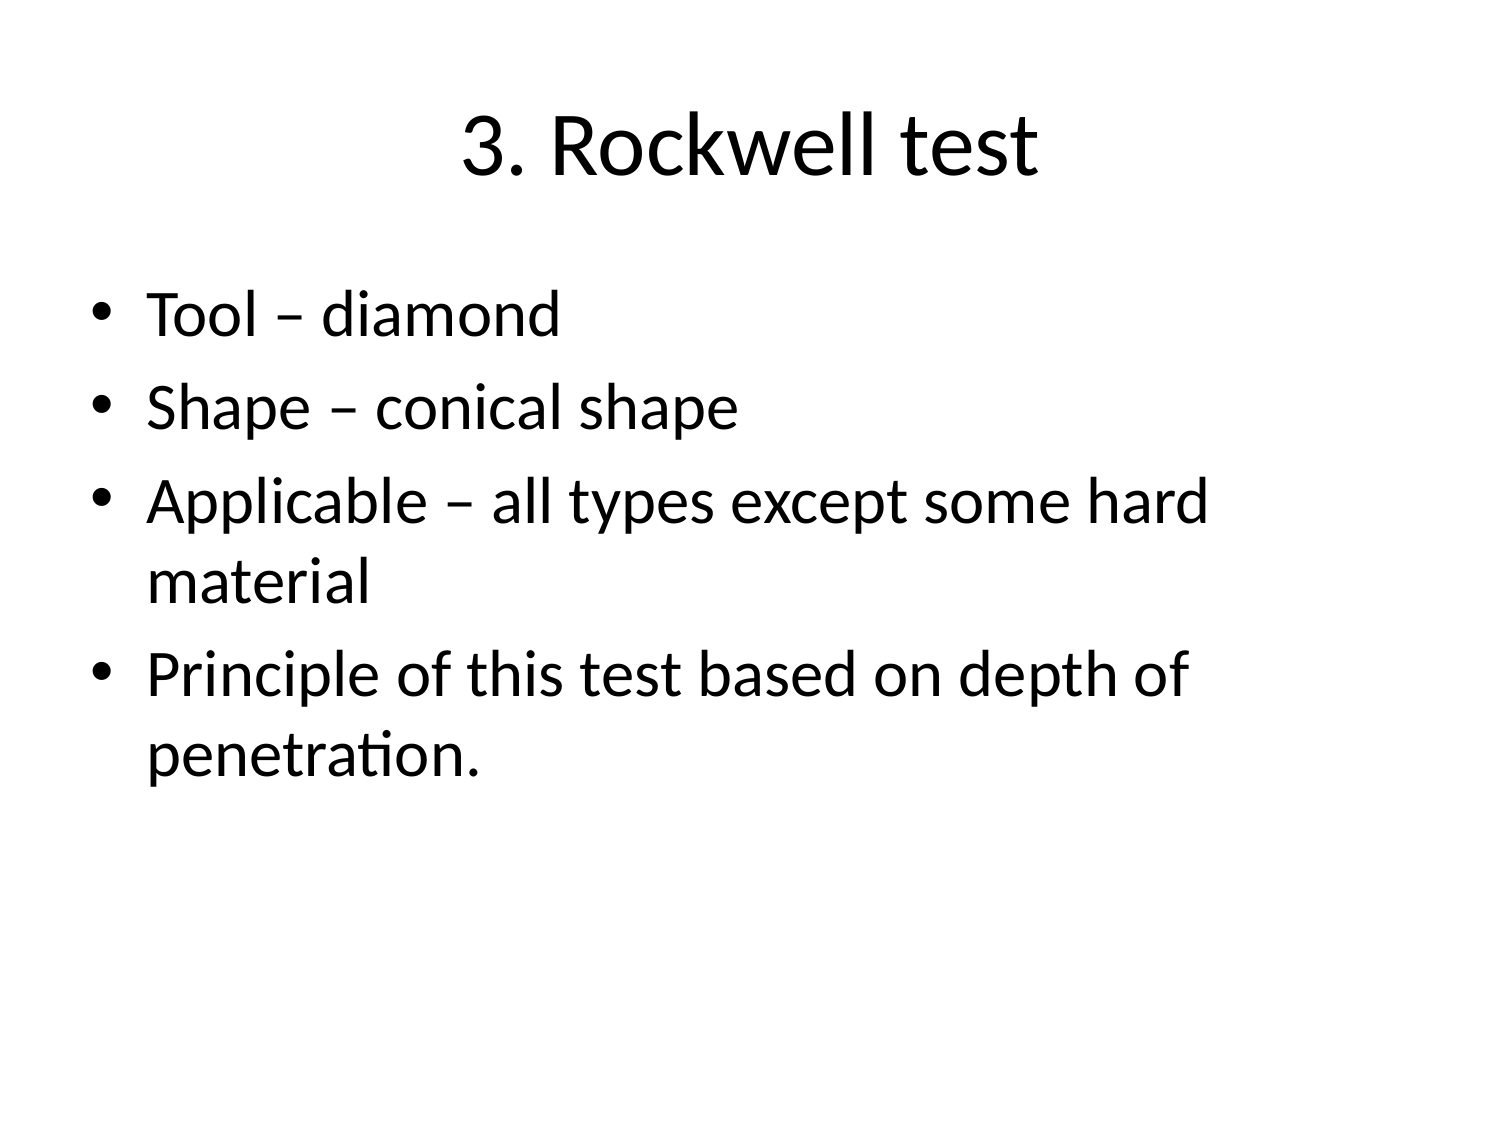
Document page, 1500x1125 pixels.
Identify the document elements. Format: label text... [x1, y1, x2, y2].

list Tool – diamond Shape – conical shape Applicable – all types except some hard material Principle of this test based on depth of penetration. [75, 262, 1425, 1005]
title 3. Rockwell test [75, 45, 1425, 233]
